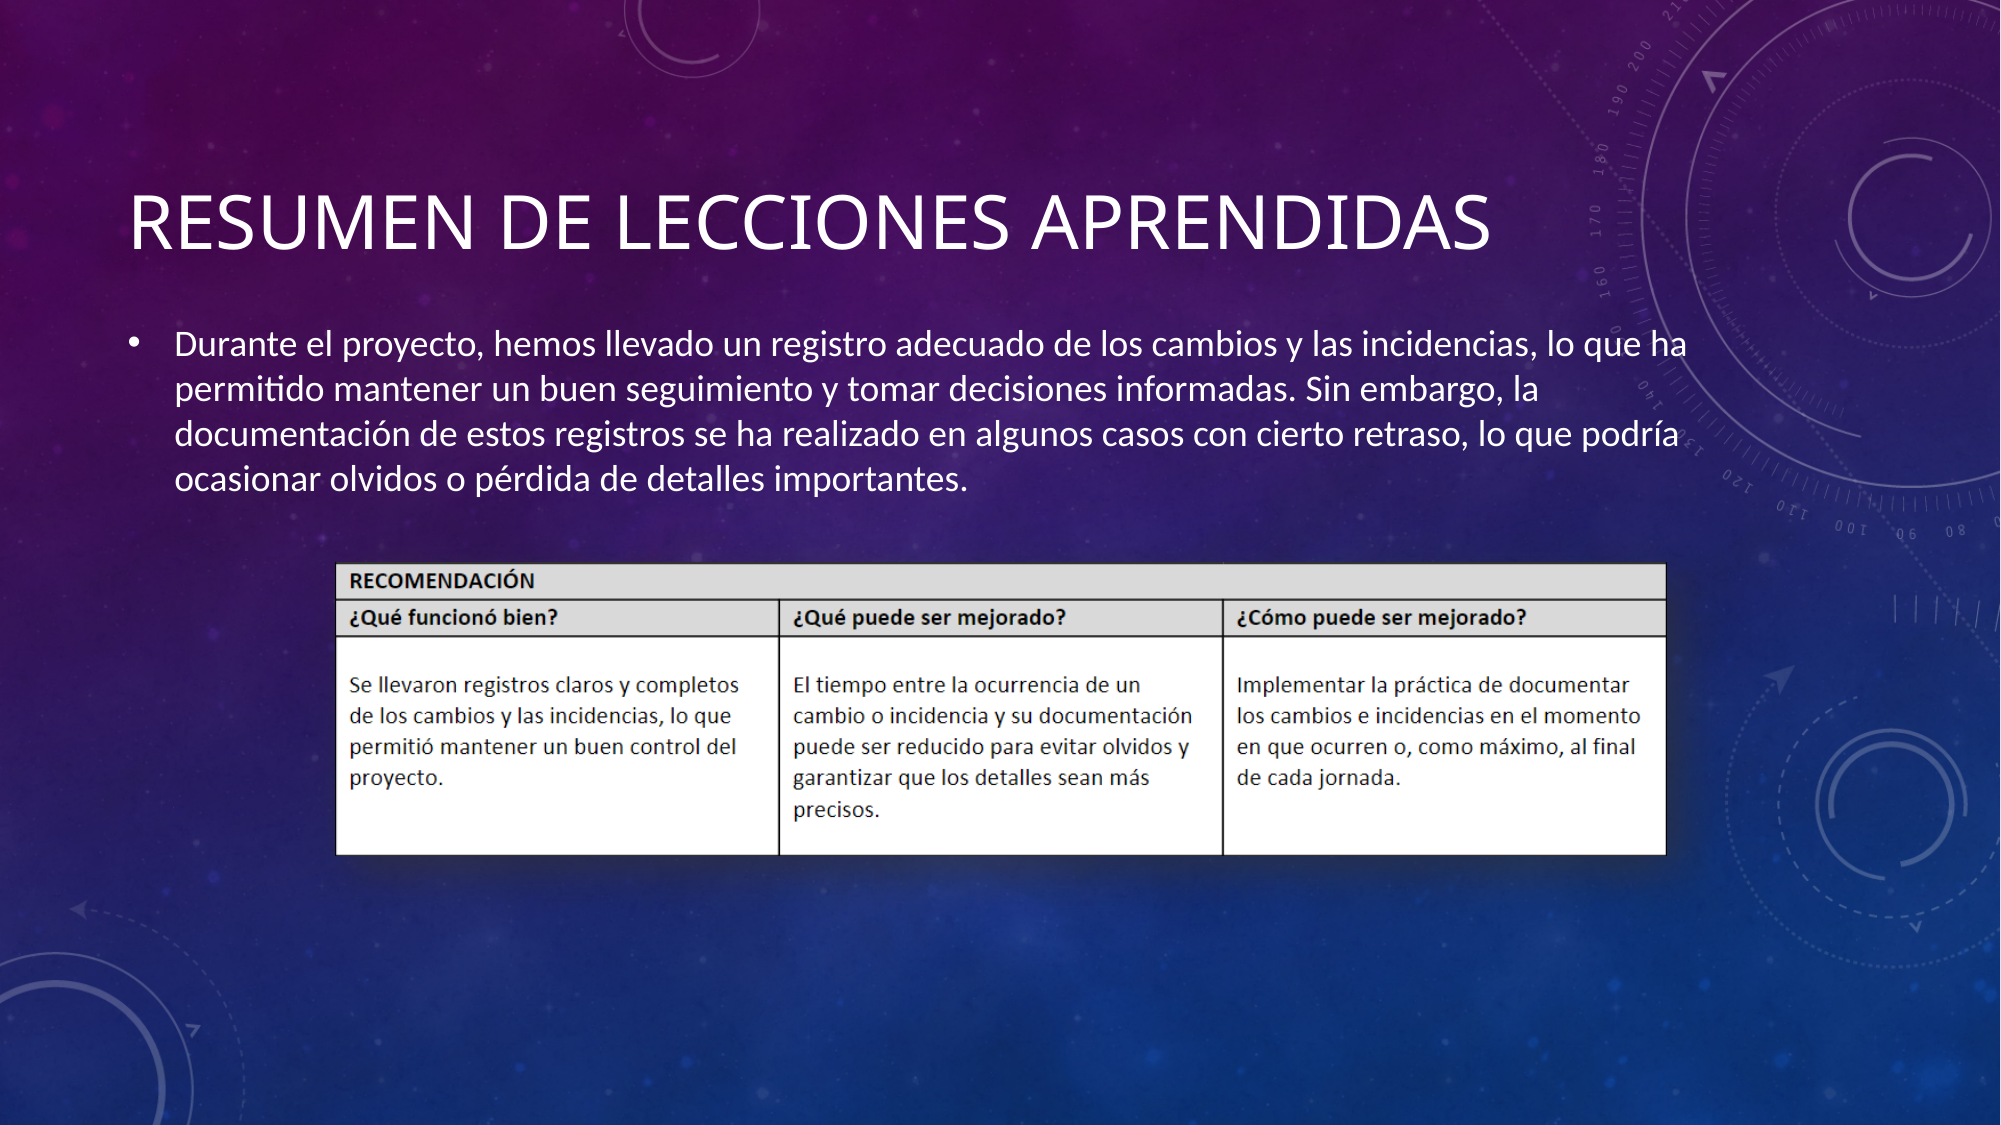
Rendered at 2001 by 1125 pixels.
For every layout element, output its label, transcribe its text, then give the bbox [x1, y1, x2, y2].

list Durante el proyecto, hemos llevado un registro adecuado de los cambios y las incidencias, lo que ha permitido mantener un buen seguimiento y tomar decisiones informadas. Sin embargo, la documentación de estos registros se ha realizado en algunos casos con cierto retraso, lo que podría ocasionar olvidos o pérdida de detalles importantes. [112, 88, 1775, 730]
picture [0, 0, 2001, 1125]
